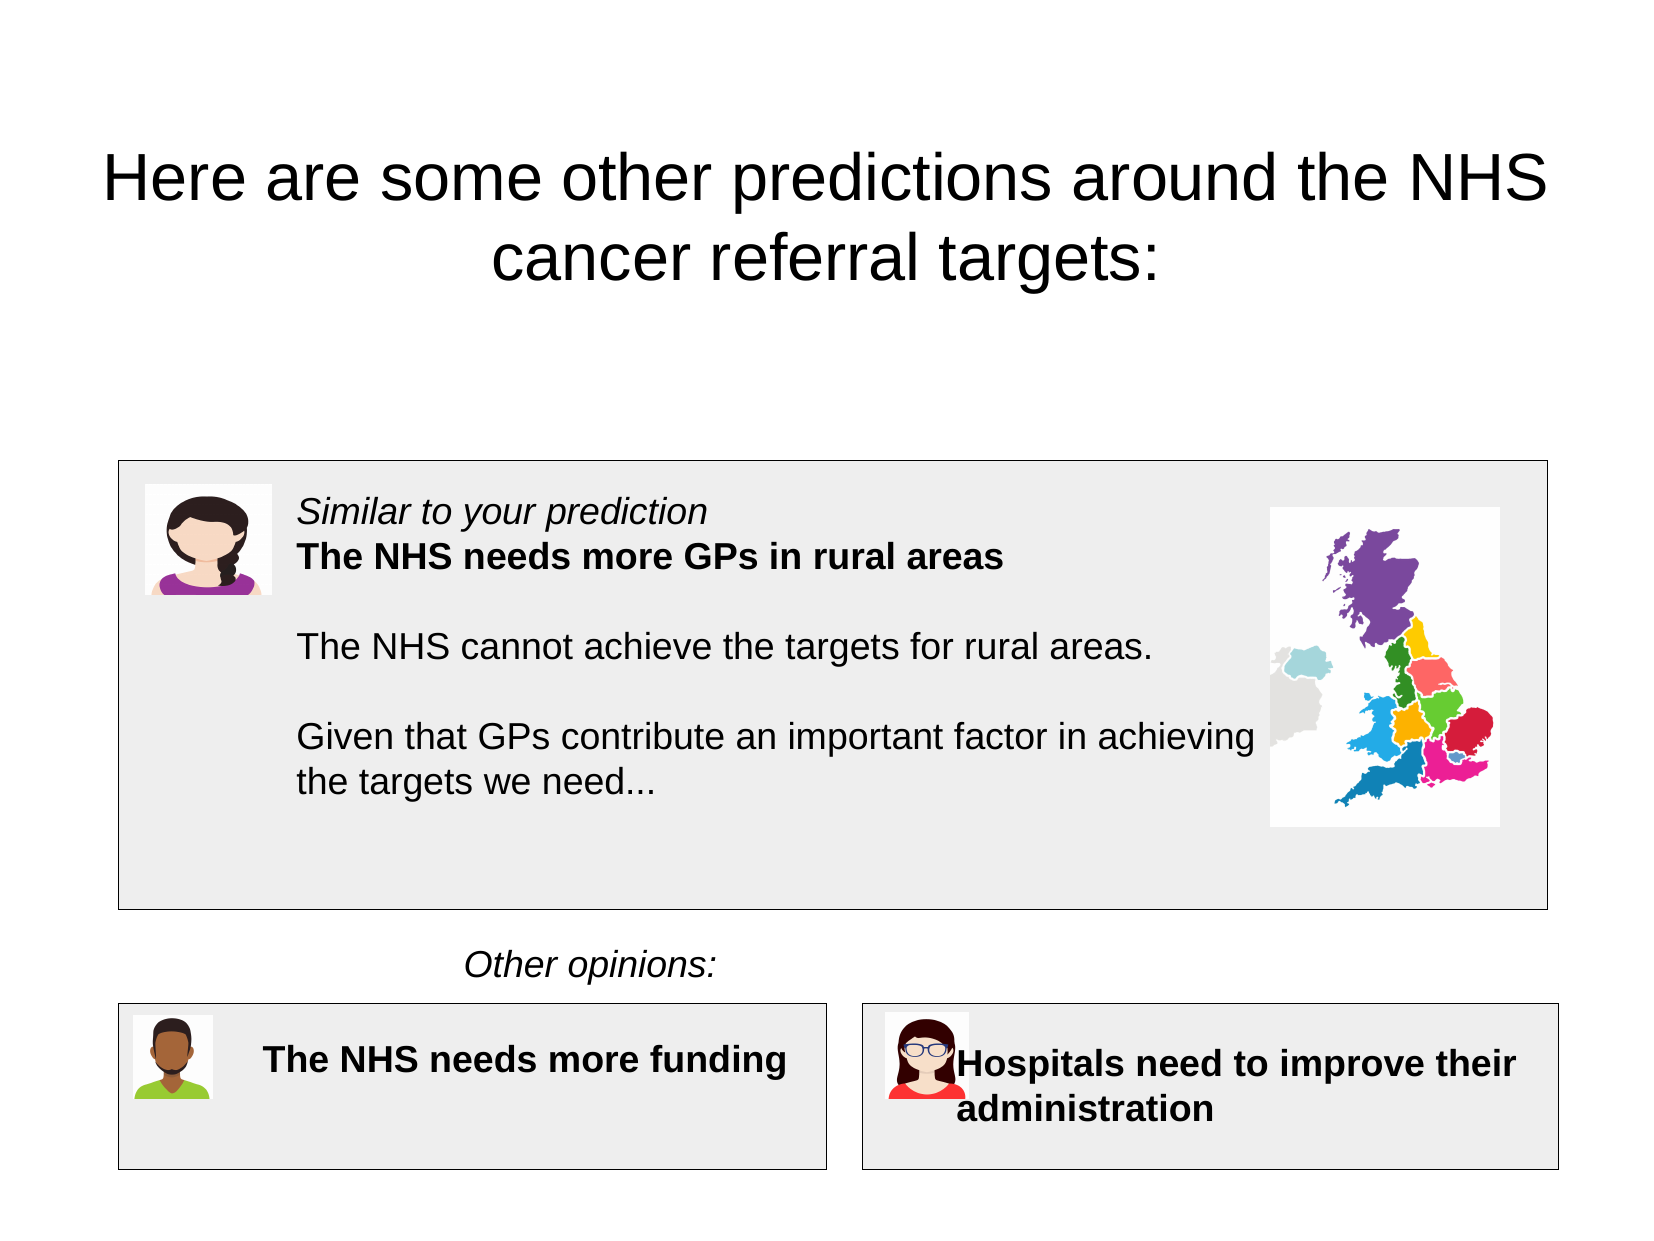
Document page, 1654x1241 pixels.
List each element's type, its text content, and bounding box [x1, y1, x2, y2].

text_box Similar to your prediction The NHS needs more GPs in rural areas The NHS cannot achieve the targets for rural areas. Given that GPs contribute an important factor in achieving the targets we need... [281, 479, 1271, 900]
picture [145, 484, 272, 595]
text_box The NHS needs more funding [247, 1027, 804, 1088]
picture [1270, 507, 1500, 827]
text_box [118, 574, 1548, 910]
text_box [118, 1003, 827, 1170]
text_box Other opinions: [448, 933, 733, 1038]
picture [133, 1015, 213, 1099]
subtitle Here are some other predictions around the NHS cancer referral targets: [82, 0, 1571, 574]
picture [885, 1012, 969, 1099]
text_box Hospitals need to improve their administration [941, 1031, 1543, 1137]
text_box [862, 1003, 1559, 1170]
